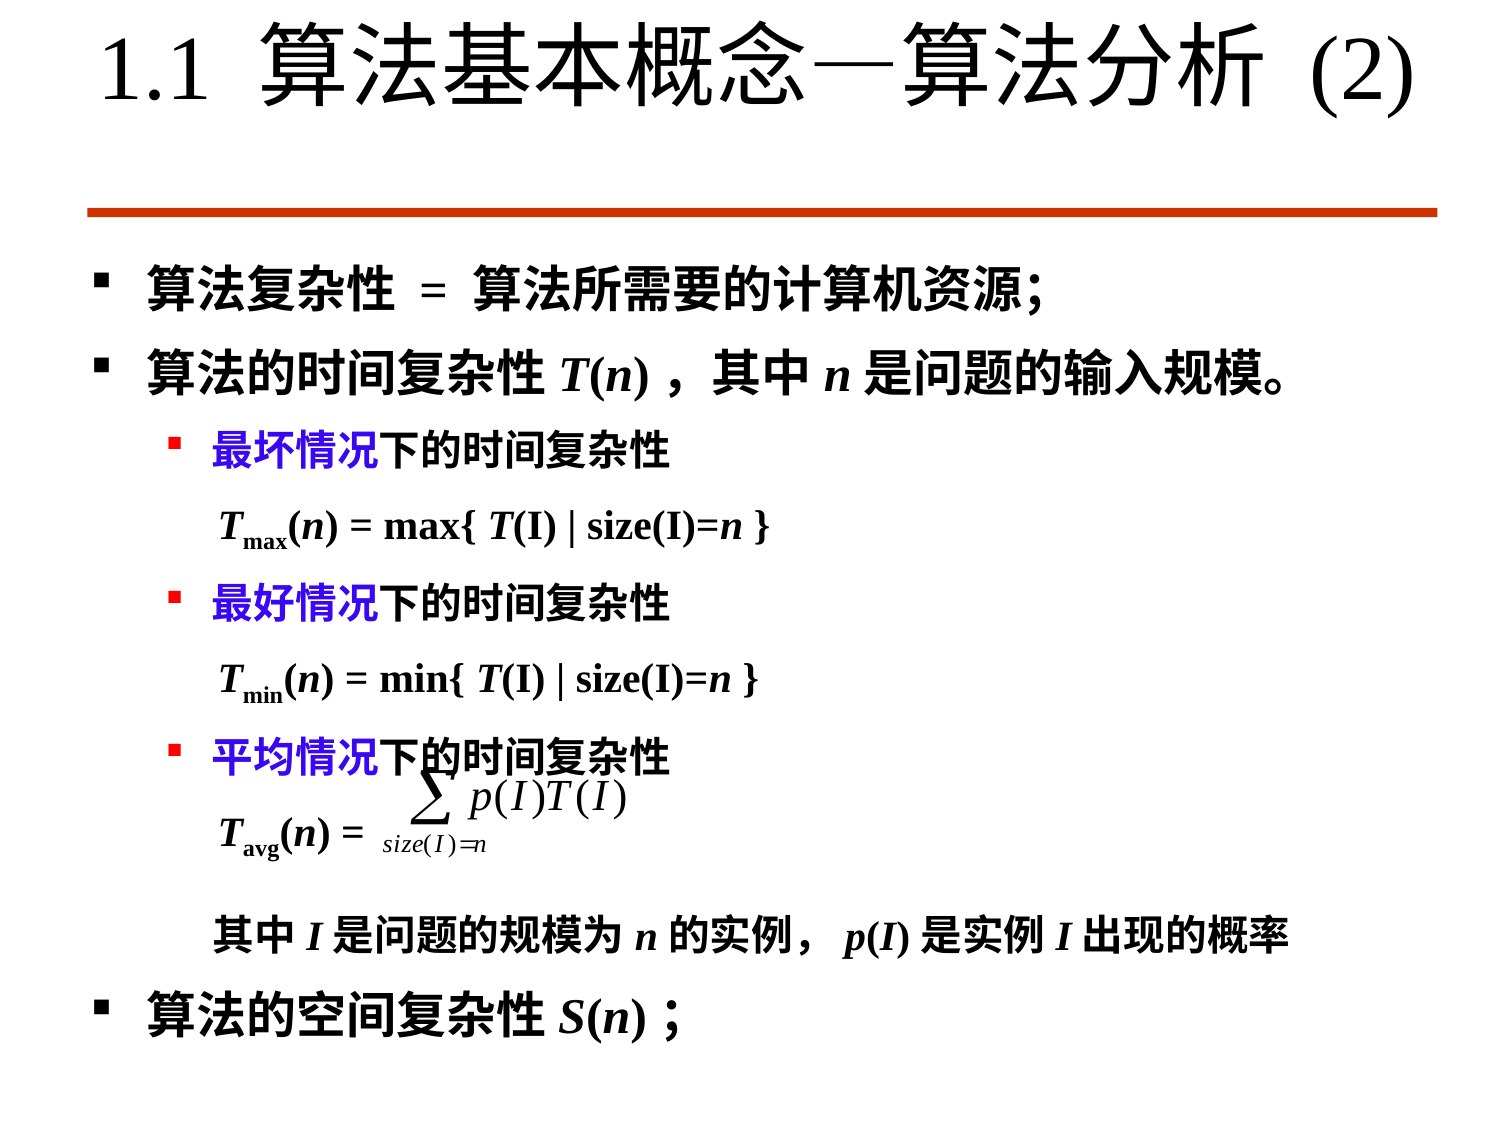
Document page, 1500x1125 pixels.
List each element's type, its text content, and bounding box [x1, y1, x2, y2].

title 1.1 算法基本概念—算法分析 (2) [75, 0, 1463, 125]
text_box 算法复杂性 = 算法所需要的计算机资源； 算法的时间复杂性T(n)，其中n是问题的输入规模。 最坏情况下的时间复杂性 Tmax(n) = max{ T(I) | size(I)=n } 最好情况下的时间复杂性 Tmin(n) = min{ T(I) | size(I)=n } 平均情况下的时间复杂性 Tavg(n) = 其中I是问题的规模为n的实例，p(I)是实例I出现的概率 算法的空间复杂性S(n)； [74, 237, 1438, 1038]
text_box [374, 762, 636, 867]
